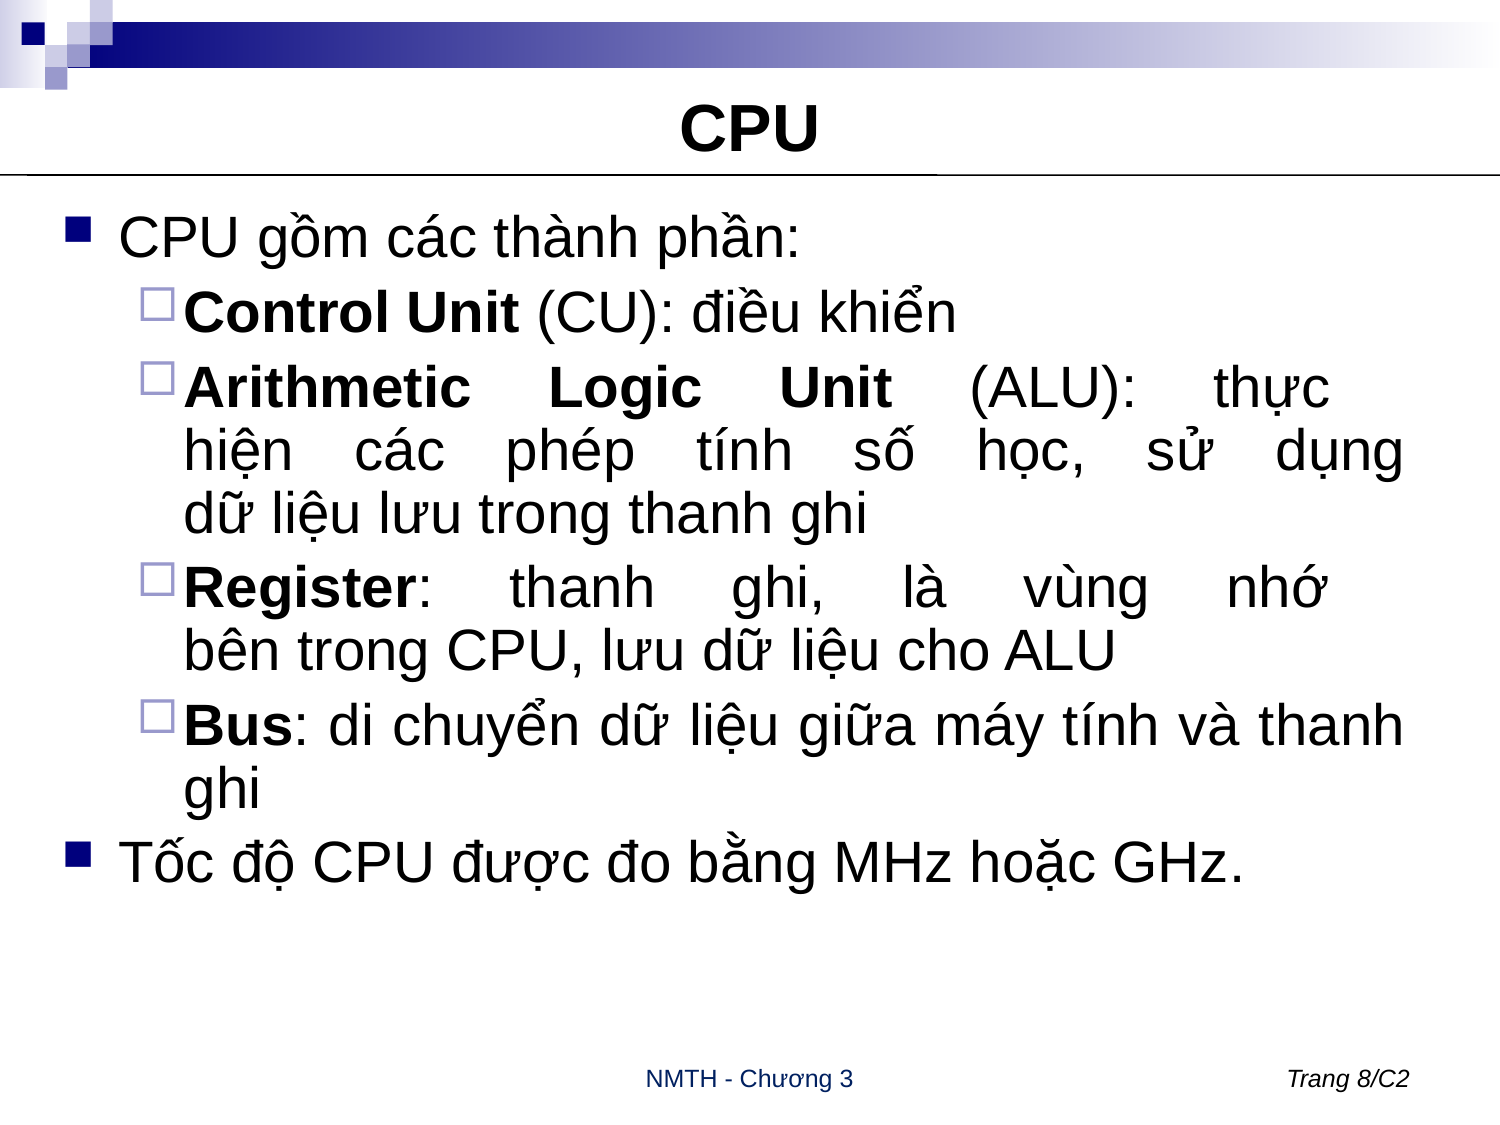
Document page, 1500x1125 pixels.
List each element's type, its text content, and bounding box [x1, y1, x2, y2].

list CPU gồm các thành phần: Control Unit (CU): điều khiển Arithmetic Logic Unit (ALU): thực hiện các phép tính số học, sử dụng dữ liệu lưu trong thanh ghi Register: thanh ghi, là vùng nhớ bên trong CPU, lưu dữ liệu cho ALU Bus: di chuyển dữ liệu giữa máy tính và thanh ghi Tốc độ CPU được đo bằng MHz hoặc GHz. [46, 200, 1422, 1000]
slide_number Trang 8/C2 [1074, 1025, 1425, 1100]
footer NMTH - Chương 3 [512, 1025, 988, 1100]
title CPU [75, 75, 1425, 175]
